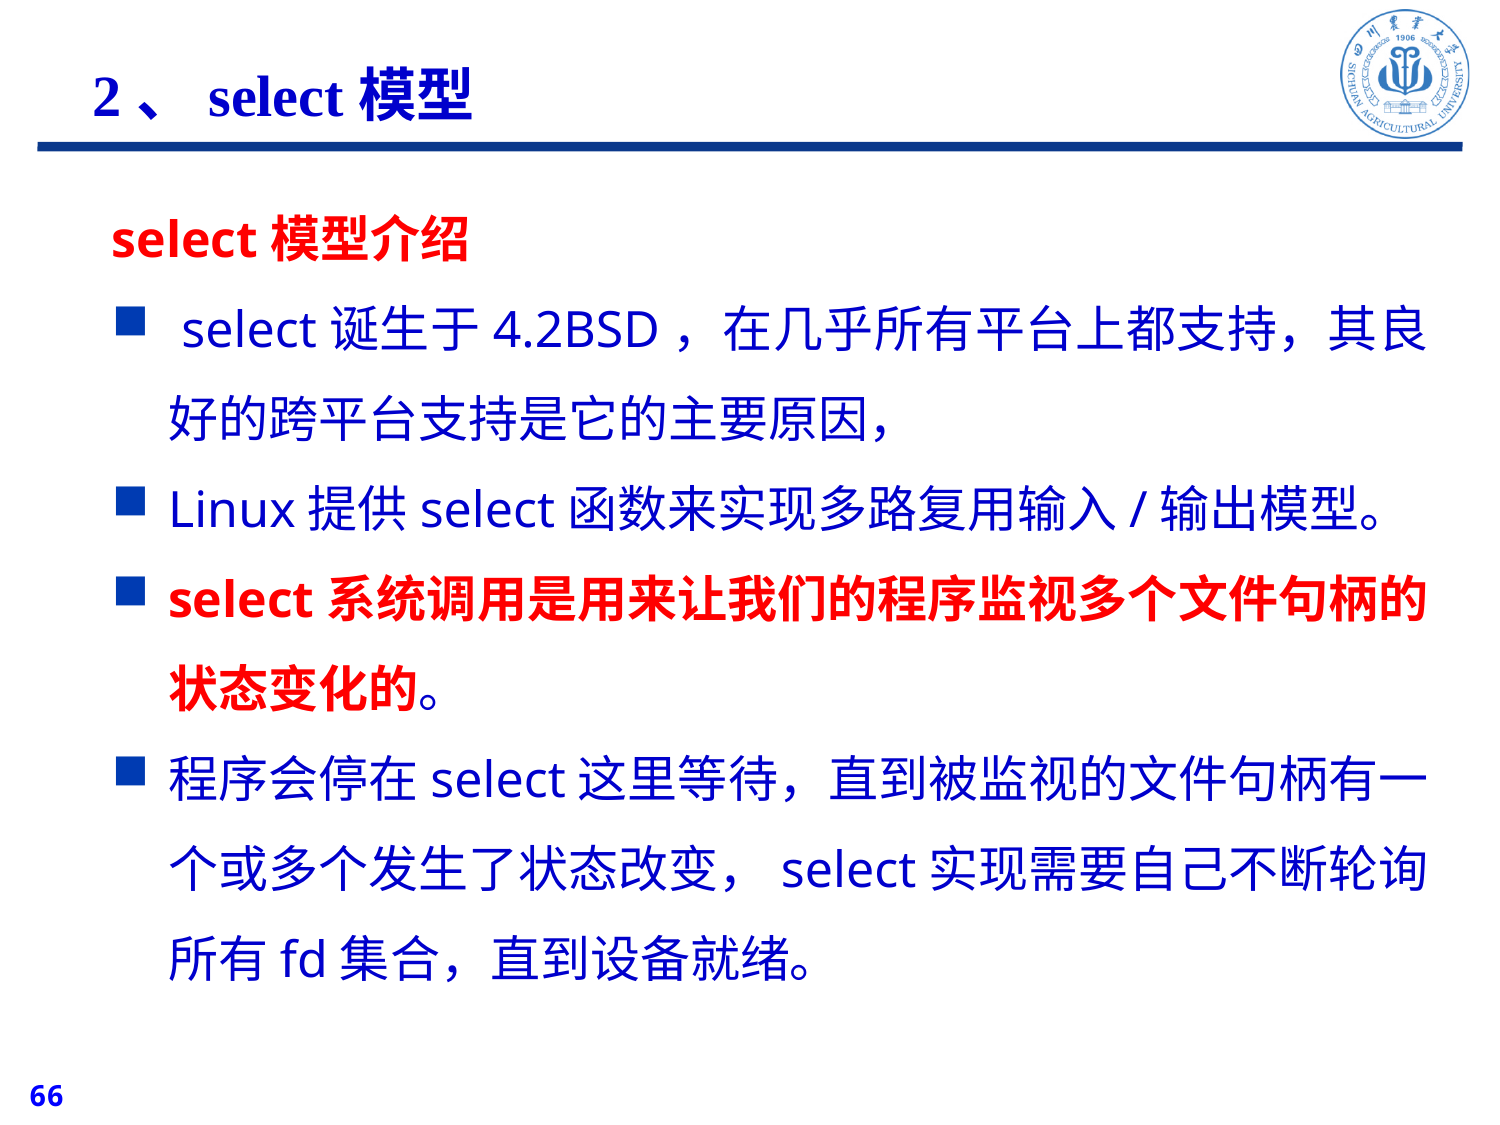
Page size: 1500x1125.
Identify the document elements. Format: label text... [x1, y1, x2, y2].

text_box 2、select模型 [78, 47, 1028, 140]
text_box select模型介绍 select诞生于4.2BSD，在几乎所有平台上都支持，其良好的跨平台支持是它的主要原因， Linux提供select函数来实现多路复用输入/输出模型。 select系统调用是用来让我们的程序监视多个文件句柄的状态变化的。 程序会停在select这里等待，直到被监视的文件句柄有一个或多个发生了状态改变，select实现需要自己不断轮询所有fd集合，直到设备就绪。 [40, 170, 1444, 1100]
